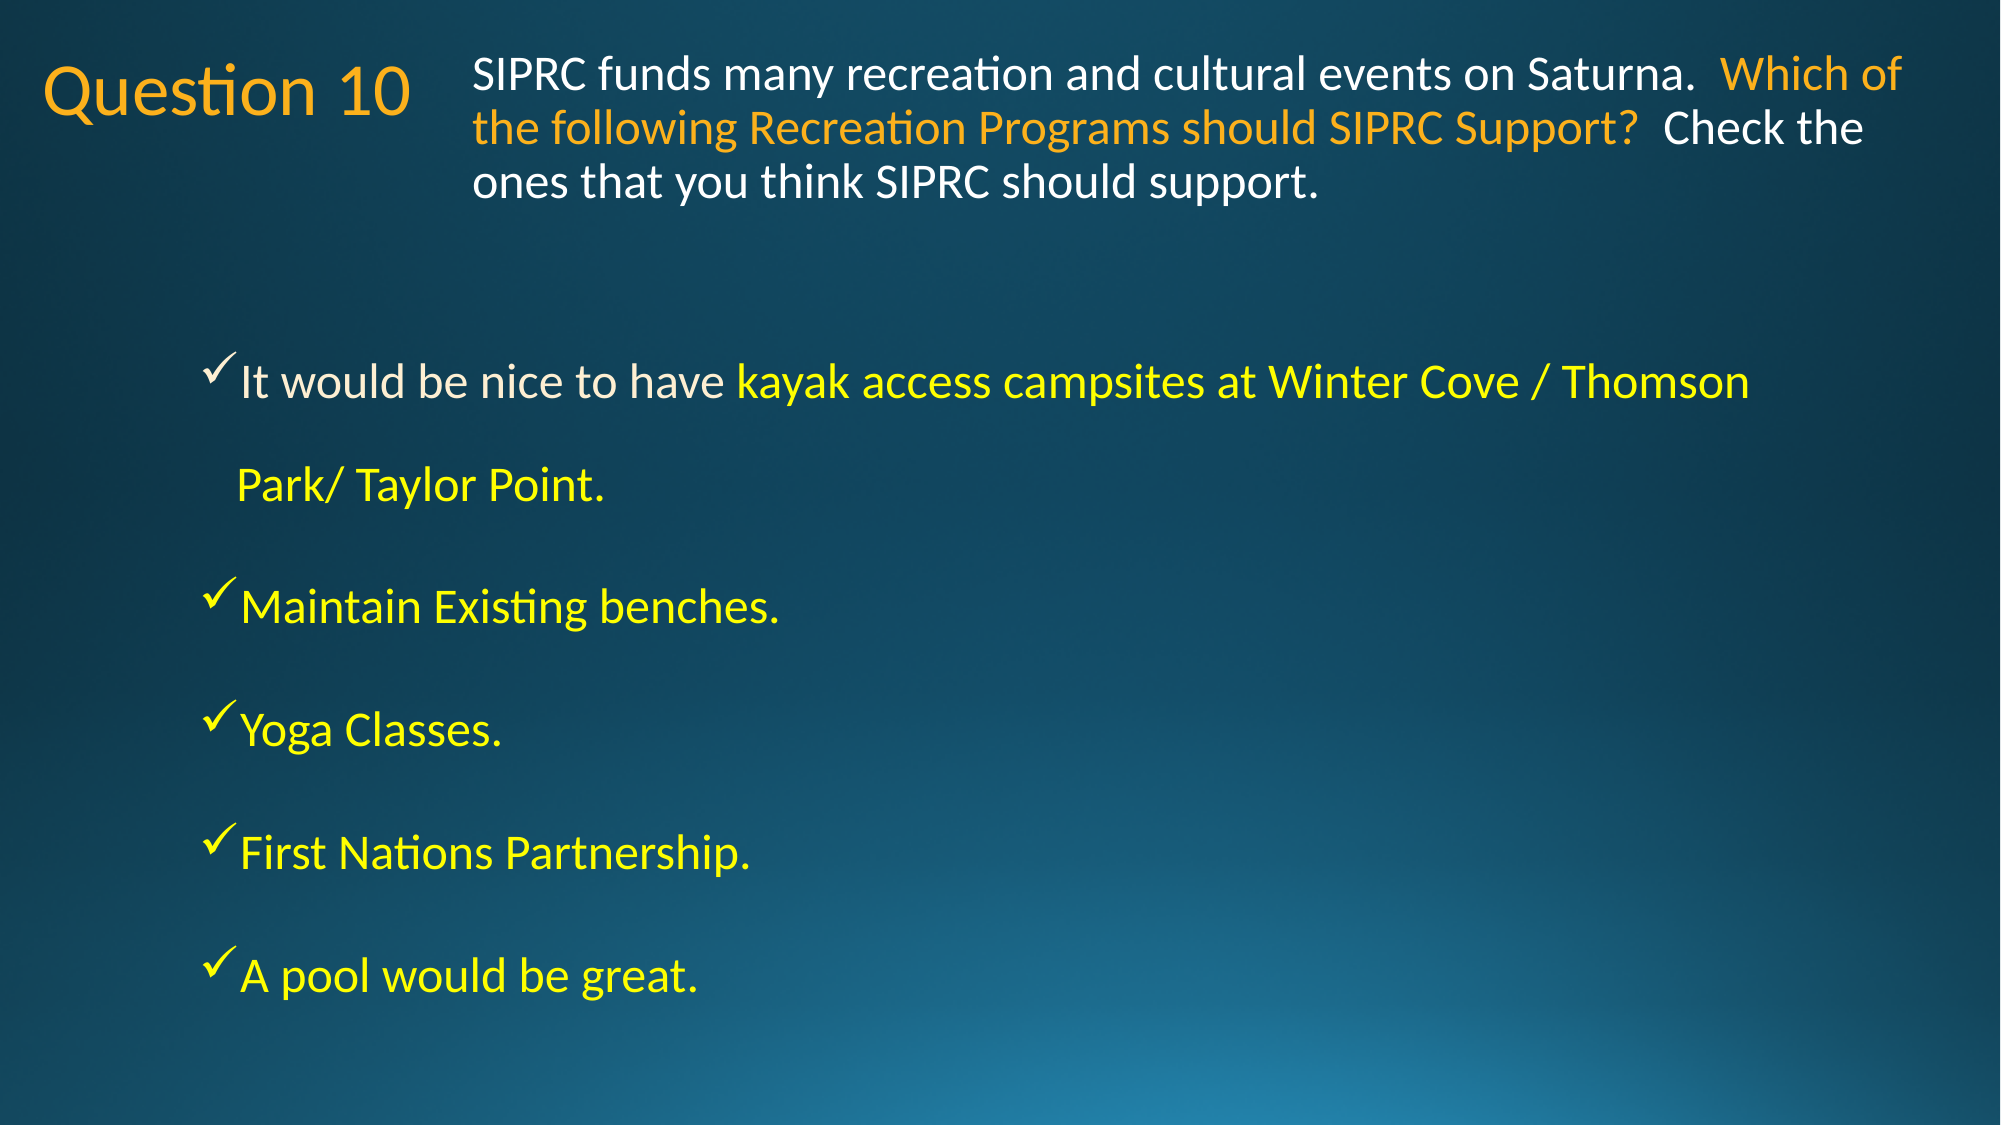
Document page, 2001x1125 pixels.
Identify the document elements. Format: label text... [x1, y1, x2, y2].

text_box Question 10 [27, 59, 457, 123]
list It would be nice to have kayak access campsites at Winter Cove / Thomson Park/ Taylor Point. Maintain Existing benches. Yoga Classes. First Nations Partnership. A pool would be great. [183, 299, 1863, 1052]
picture [0, 0, 2001, 1125]
text_box SIPRC funds many recreation and cultural events on Saturna. Which of the following Recreation Programs should SIPRC Support? Check the ones that you think SIPRC should support. [457, 59, 1918, 278]
